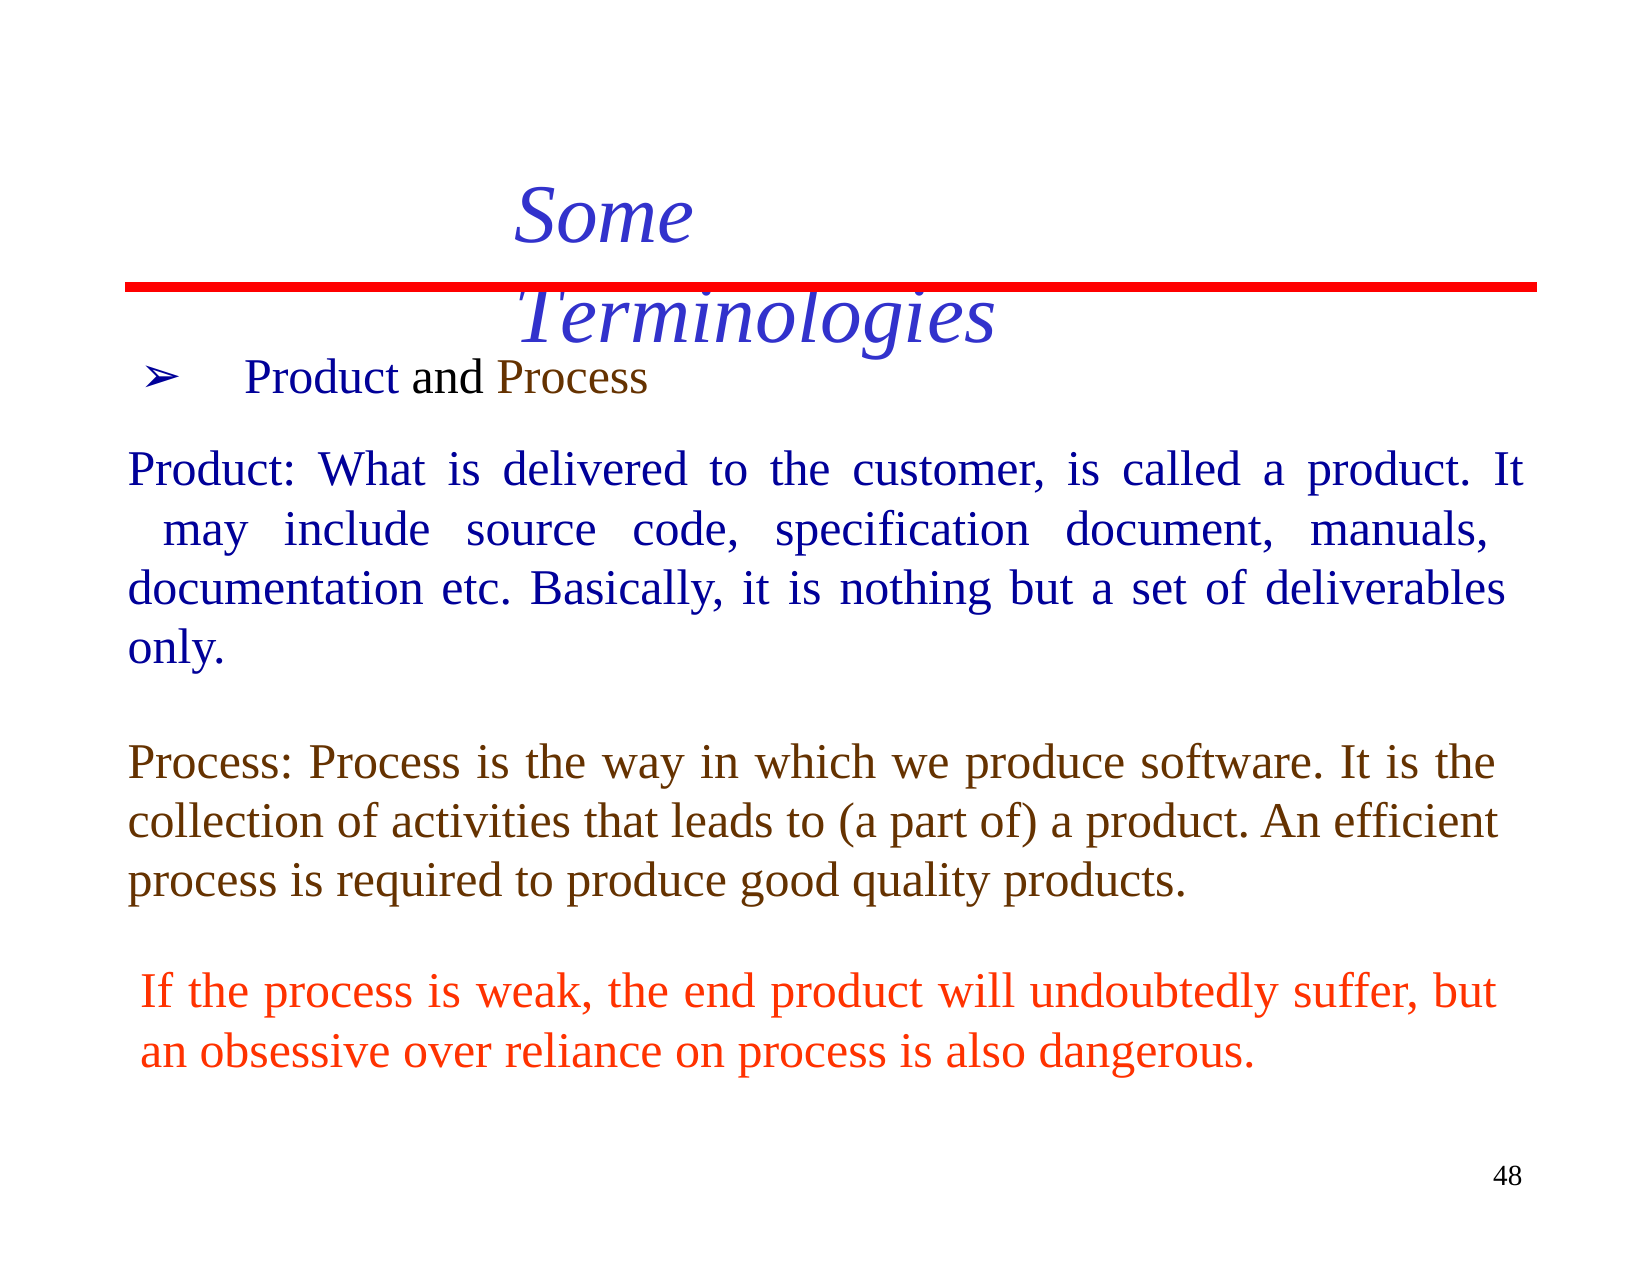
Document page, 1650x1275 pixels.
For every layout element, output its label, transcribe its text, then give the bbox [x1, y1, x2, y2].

slide_number 48 [1486, 1161, 1529, 1275]
title Some Terminologies [512, 157, 1088, 286]
title Some Terminologies [512, 287, 1088, 373]
text_box Product and Process Product: What is delivered to the customer, is called a product. It may include source code, specification document, manuals, documentation etc. Basically, it is nothing but a set of deliverables only. Process: Process is the way in which we produce software. It is the collection of activities that leads to (a part of) a product. An efficient process is required to produce good quality products. If the process is weak, the end product will undoubtedly suffer, but an obsessive over reliance on process is also dangerous. [125, 305, 1525, 1078]
